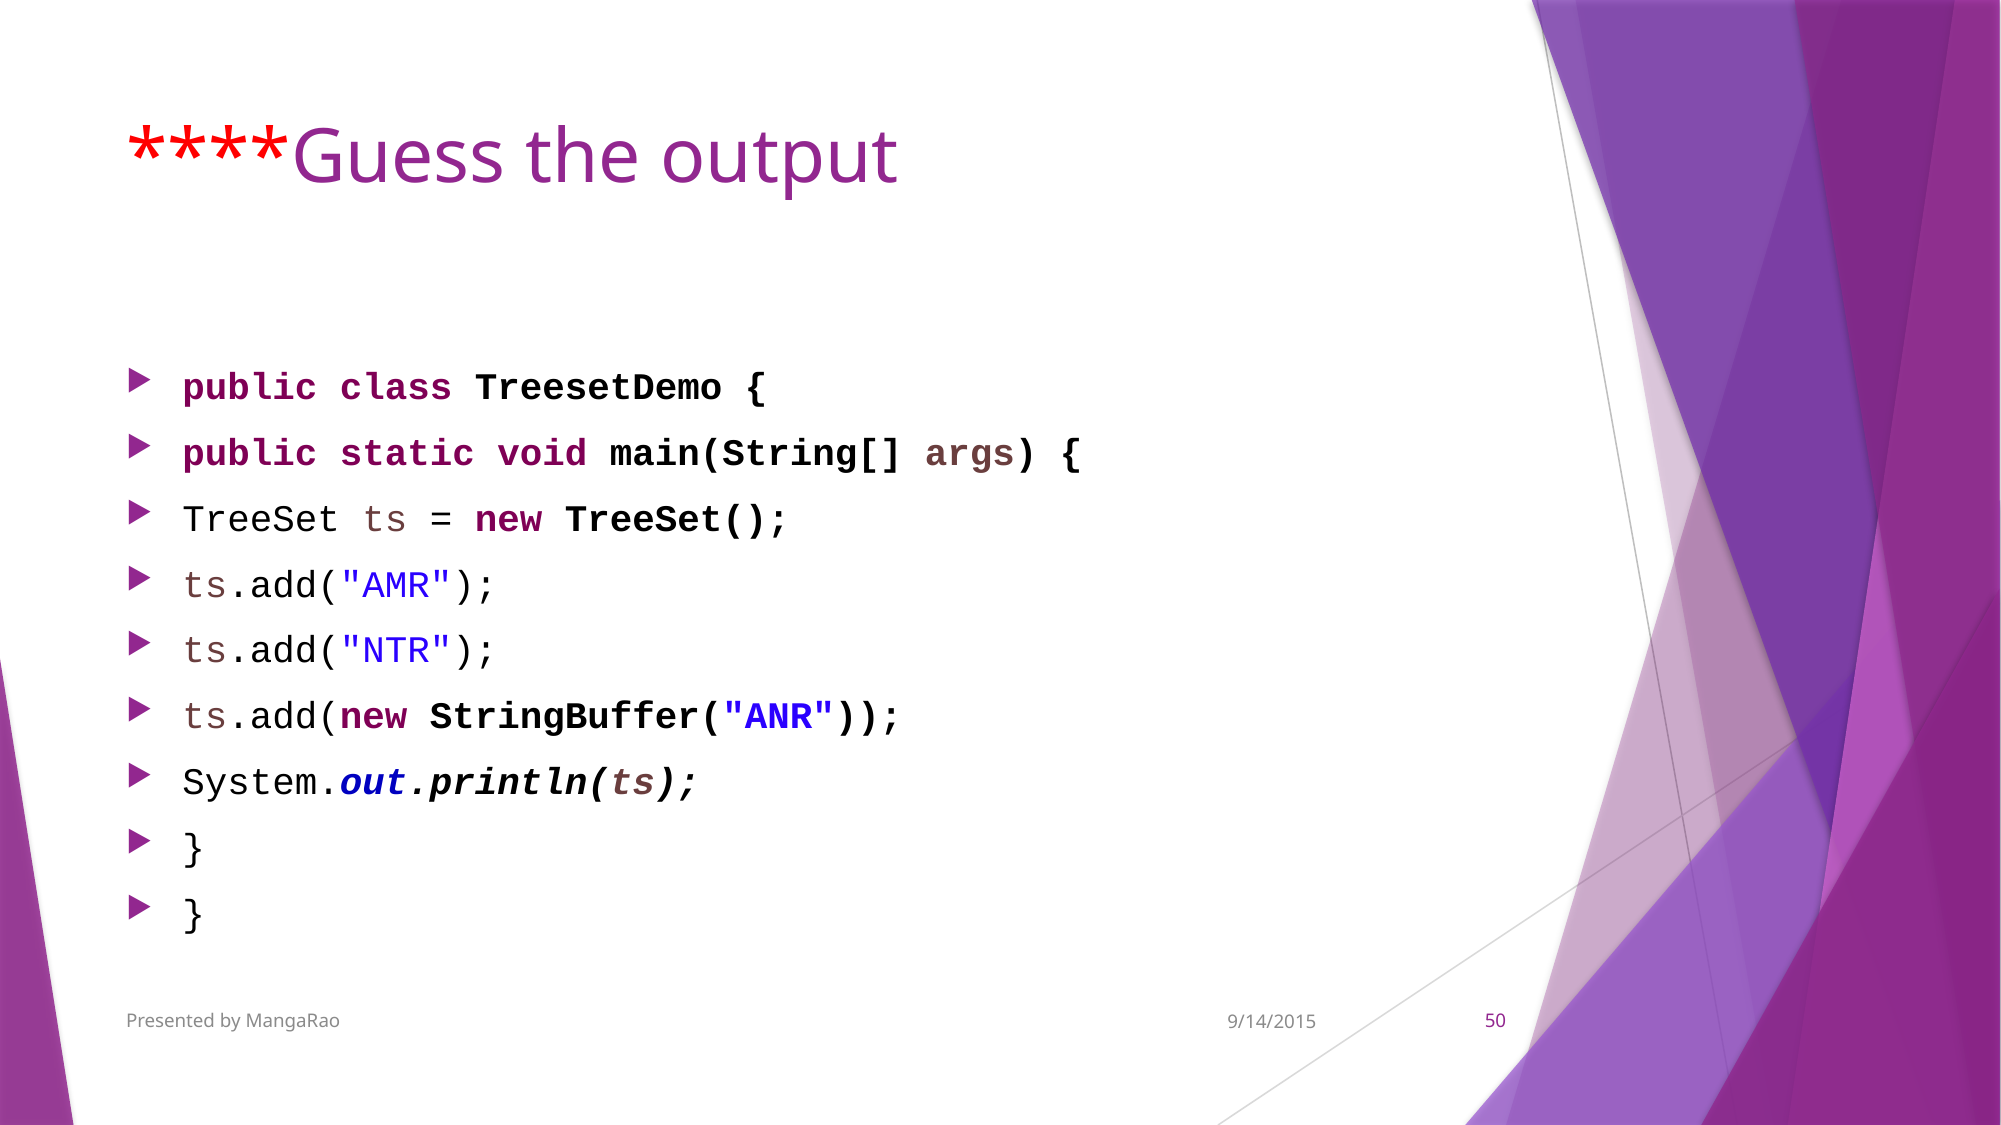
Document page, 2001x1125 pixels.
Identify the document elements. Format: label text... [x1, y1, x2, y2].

slide_number 50 [1409, 991, 1522, 1051]
footer Presented by MangaRao [111, 991, 1145, 1051]
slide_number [1181, 991, 1332, 1051]
list public class TreesetDemo { public static void main(String[] args) { TreeSet ts = new TreeSet(); ts.add("AMR"); ts.add("NTR"); ts.add(new StringBuffer("ANR")); System.out.println(ts); } } [111, 354, 1522, 992]
title ****Guess the output [111, 99, 1522, 317]
